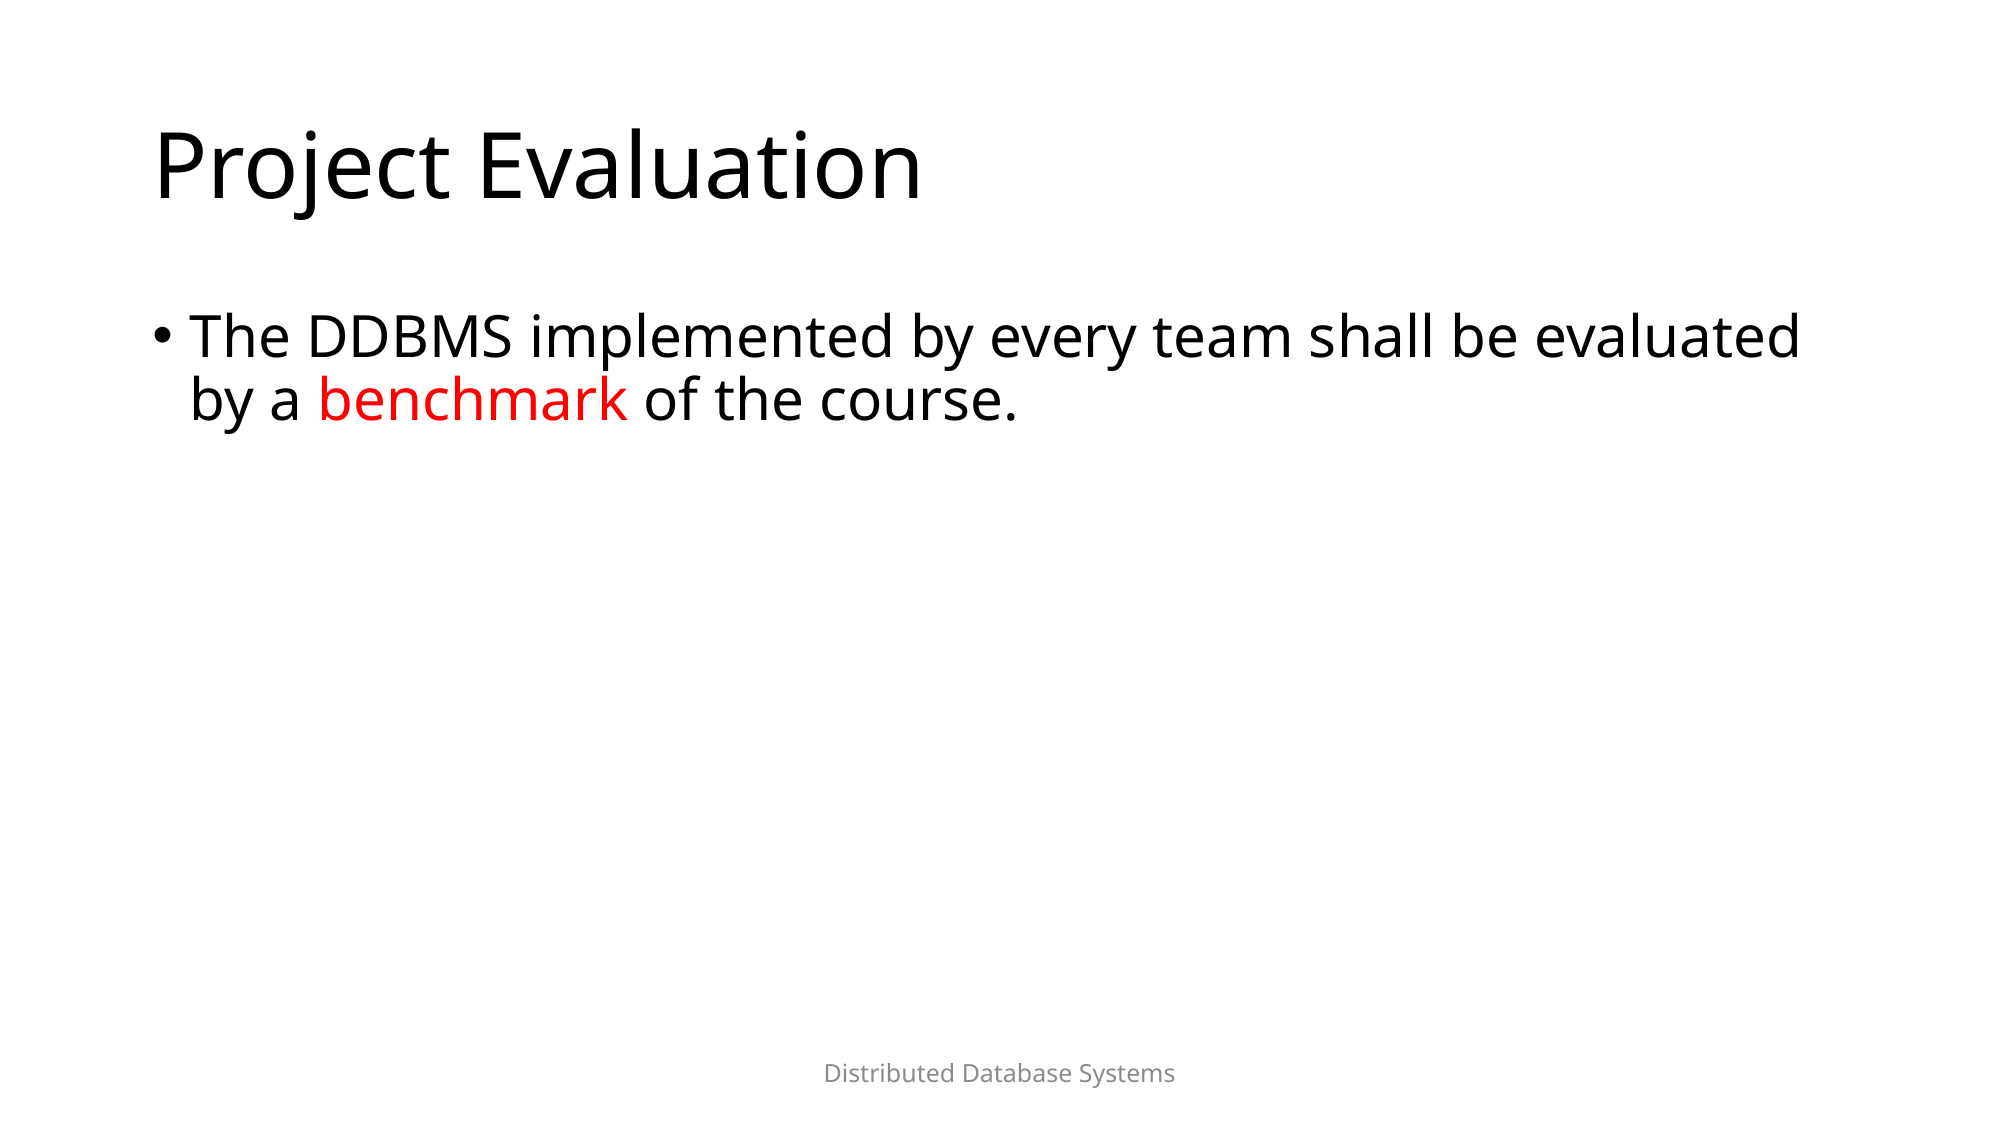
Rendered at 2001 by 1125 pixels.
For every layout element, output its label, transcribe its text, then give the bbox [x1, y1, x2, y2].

list The DDBMS implemented by every team shall be evaluated by a benchmark of the course. [137, 299, 1863, 1014]
title Project Evaluation [137, 59, 1863, 278]
footer Distributed Database Systems [662, 1042, 1338, 1103]
